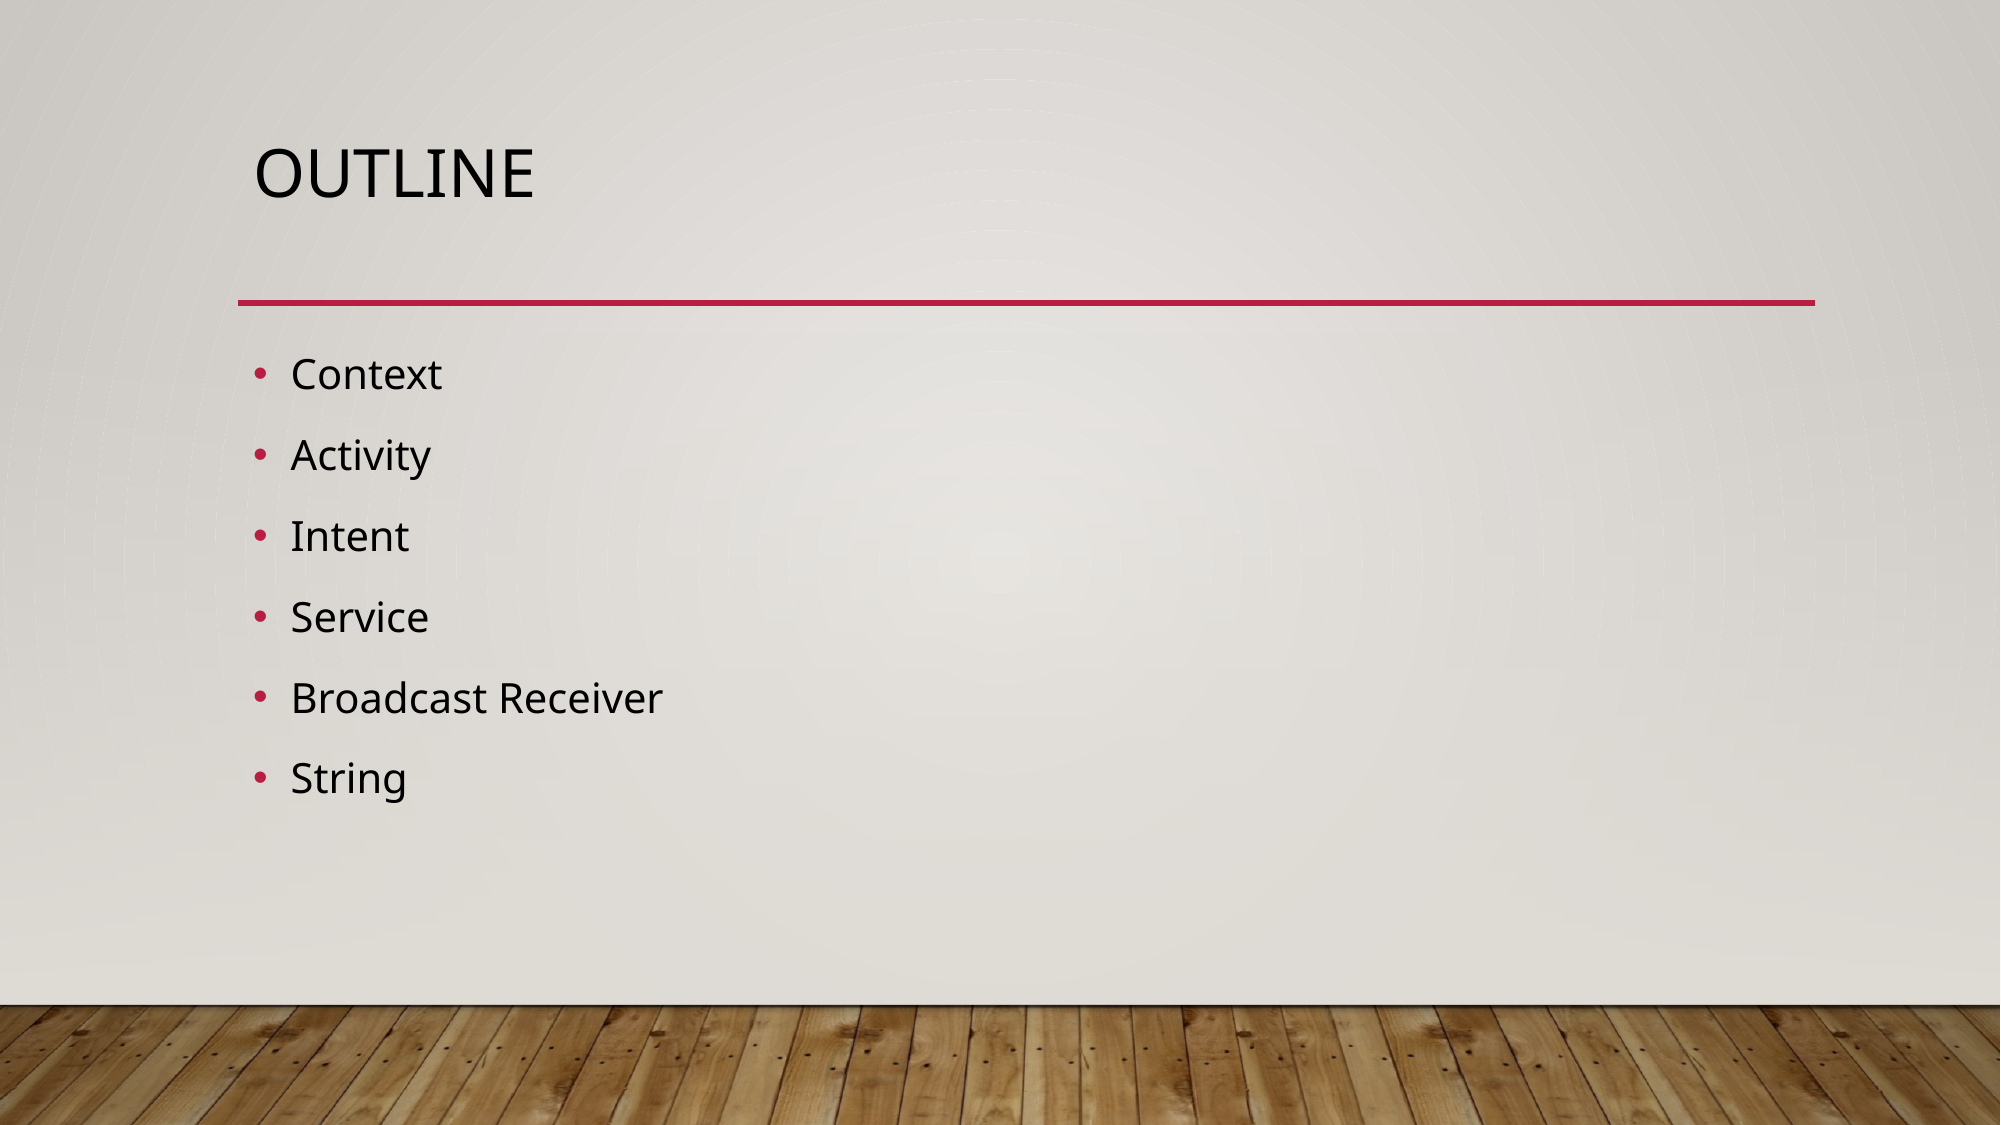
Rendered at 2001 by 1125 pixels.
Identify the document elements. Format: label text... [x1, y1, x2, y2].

picture [0, 1005, 2000, 1125]
list Context Activity Intent Service Broadcast Receiver String [238, 330, 1814, 897]
title Outline [238, 131, 1814, 305]
